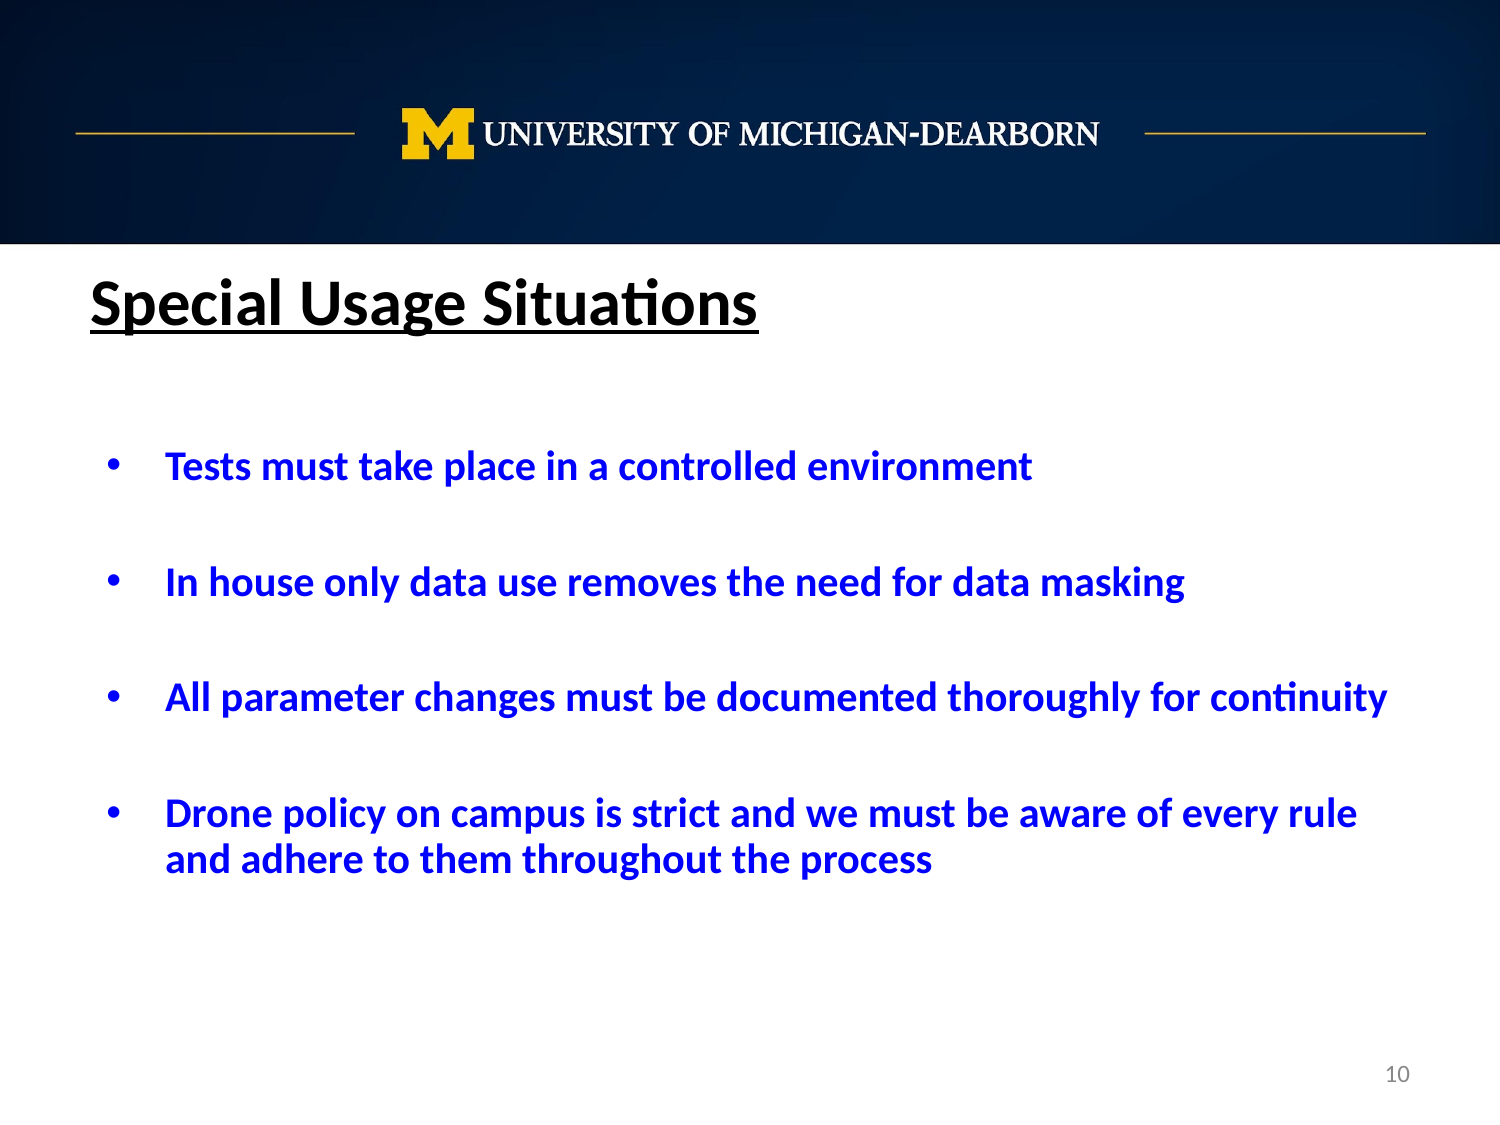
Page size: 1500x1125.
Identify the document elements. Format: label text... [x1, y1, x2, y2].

slide_number ‹#› [1074, 1042, 1425, 1103]
picture [0, 0, 1500, 1125]
list Special Usage Situations Tests must take place in a controlled environment In house only data use removes the need for data masking All parameter changes must be documented thoroughly for continuity Drone policy on campus is strict and we must be aware of every rule and adhere to them throughout the process [75, 251, 1425, 1055]
